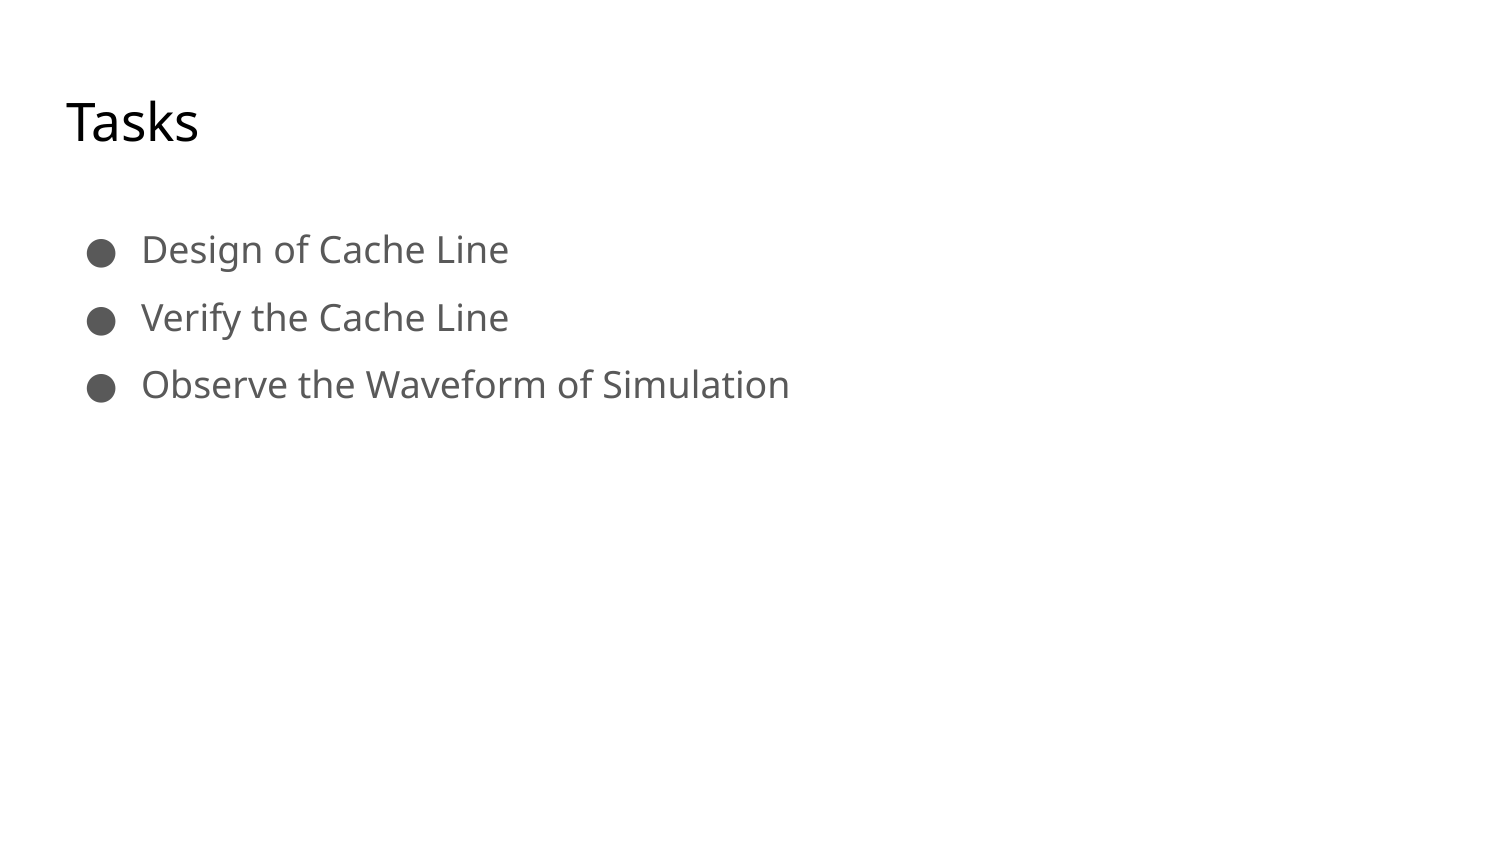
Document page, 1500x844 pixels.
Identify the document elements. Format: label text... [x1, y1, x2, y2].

text_box Tasks [51, 72, 1449, 167]
text_box Design of Cache Line Verify the Cache Line Observe the Waveform of Simulation [51, 188, 1449, 750]
